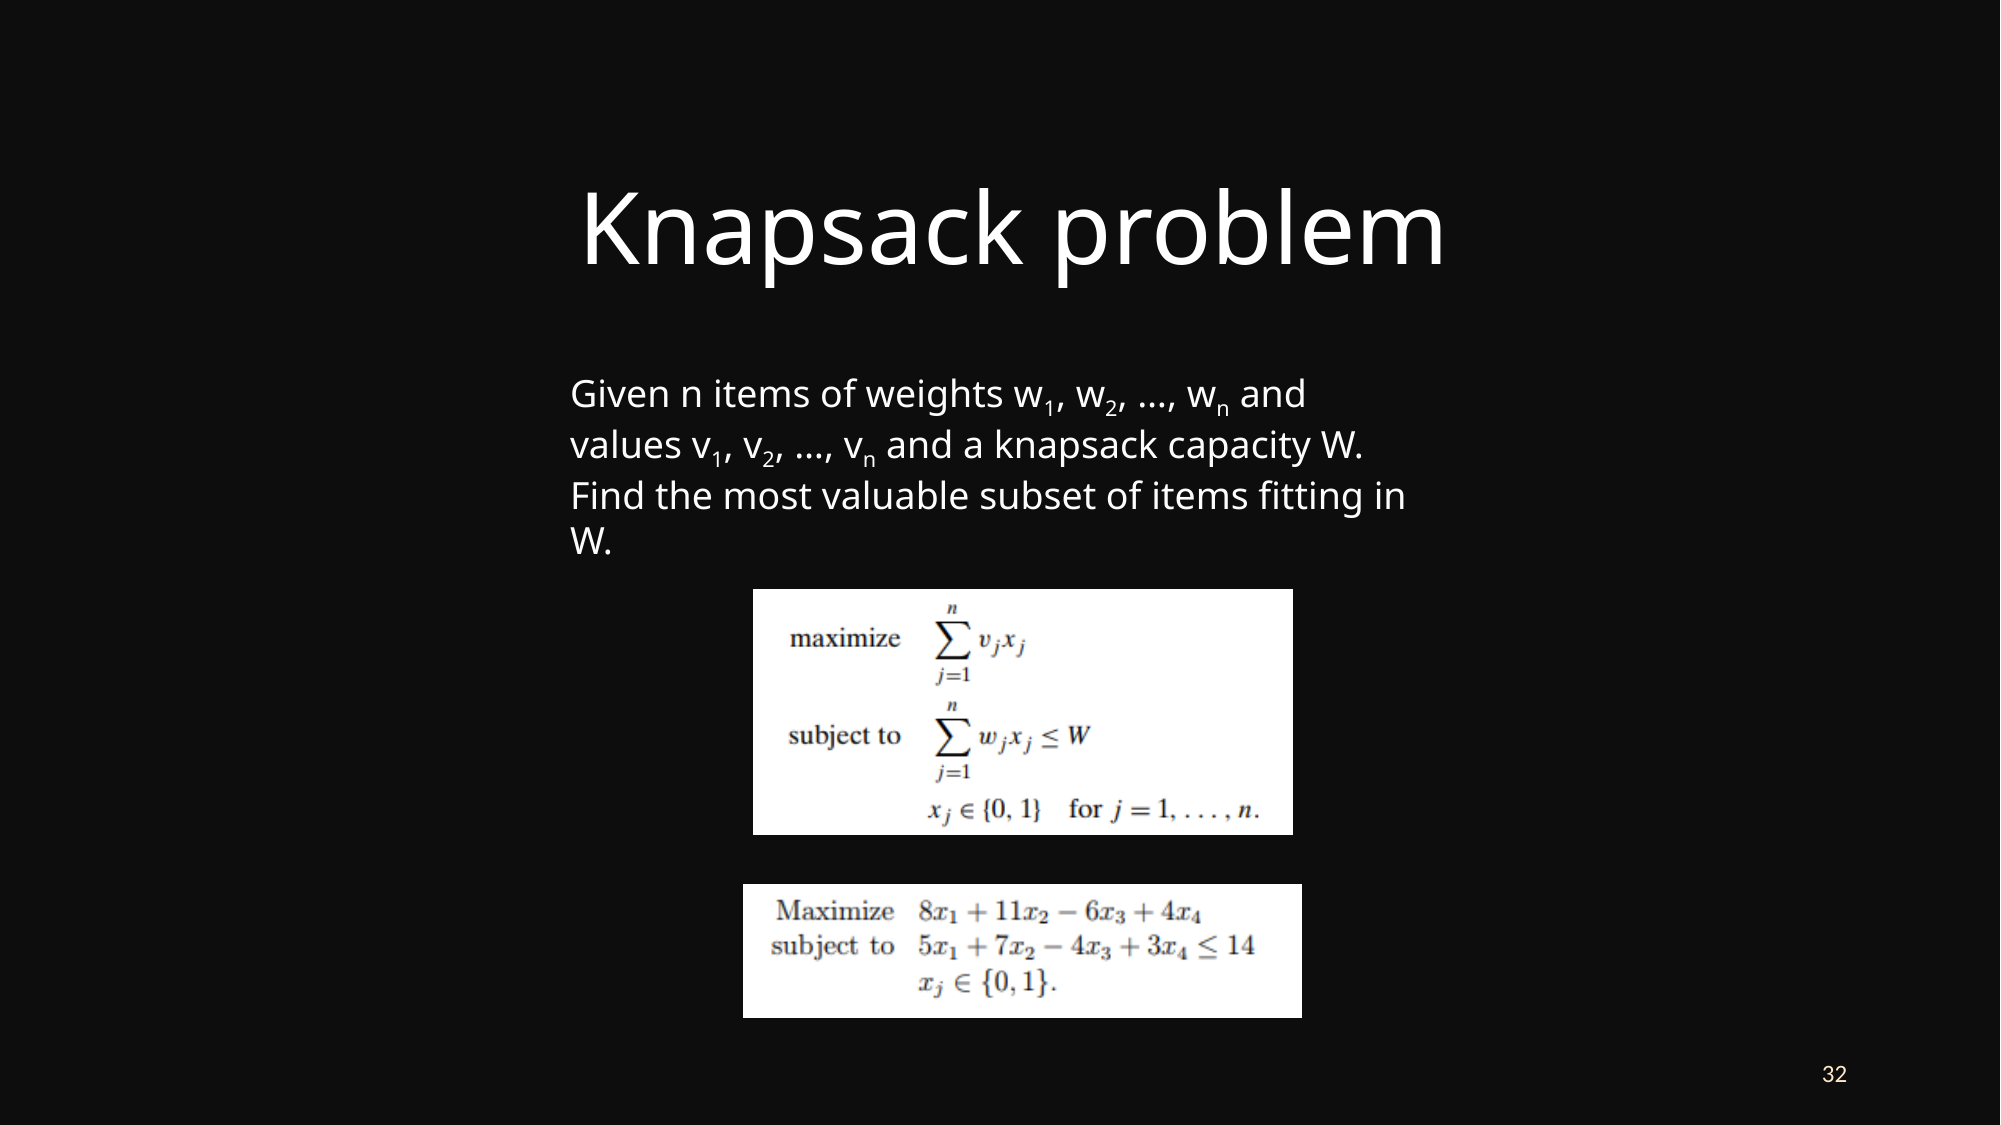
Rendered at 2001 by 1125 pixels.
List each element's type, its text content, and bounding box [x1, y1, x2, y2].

picture [753, 589, 1293, 835]
picture [743, 884, 1302, 1018]
text_box Given n items of weights w1, w2, …, wn and values v1, v2, …, vn and a knapsack capacity W. Find the most valuable subset of items fitting in W. [555, 362, 1428, 570]
text_box Knapsack problem [214, 153, 1814, 292]
slide_number 32 [1412, 1042, 1863, 1103]
